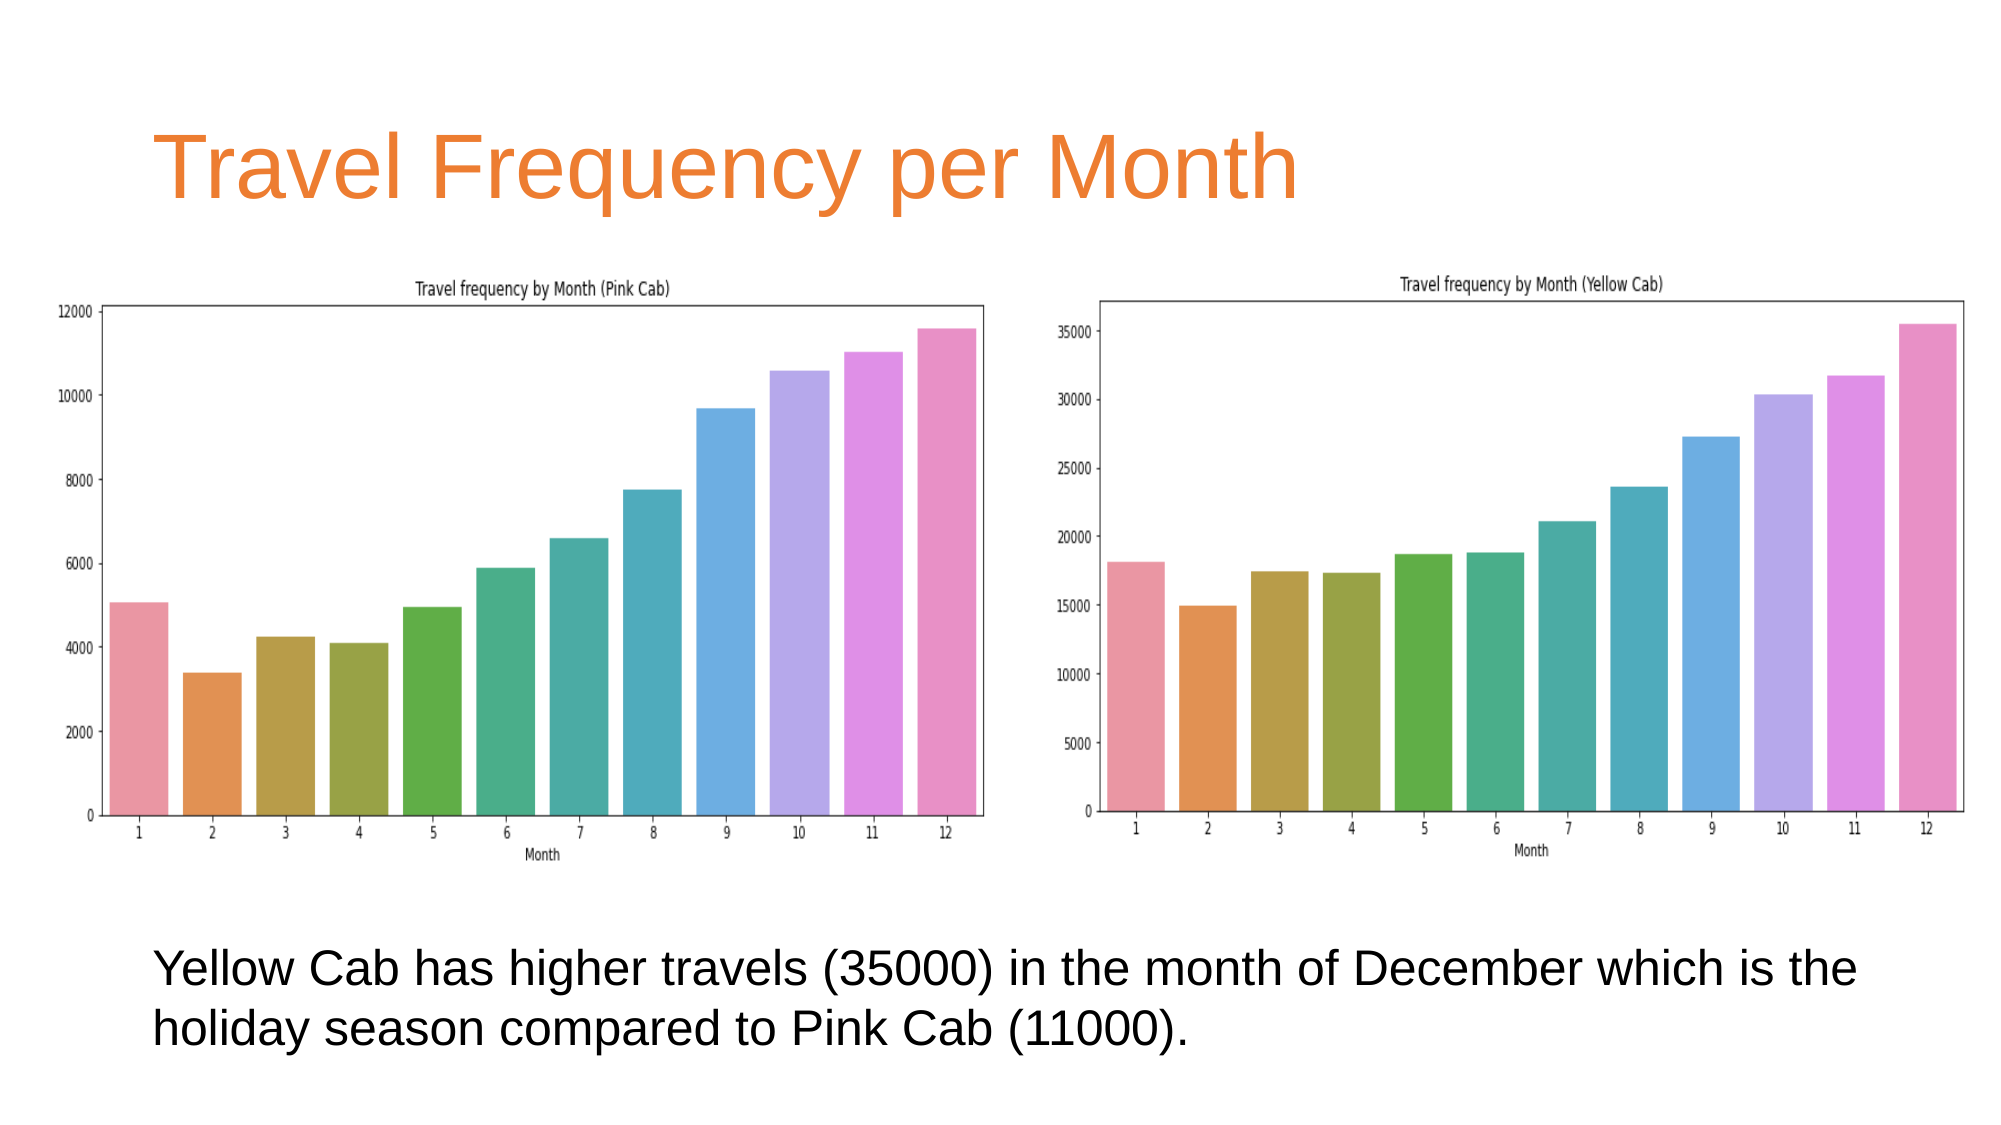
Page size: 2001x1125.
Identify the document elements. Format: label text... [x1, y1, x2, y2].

picture [1031, 260, 1971, 869]
picture [42, 263, 1000, 867]
text_box Yellow Cab has higher travels (35000) in the month of December which is the holiday season compared to Pink Cab (11000). [137, 928, 1942, 1063]
title Travel Frequency per Month [137, 59, 1863, 278]
